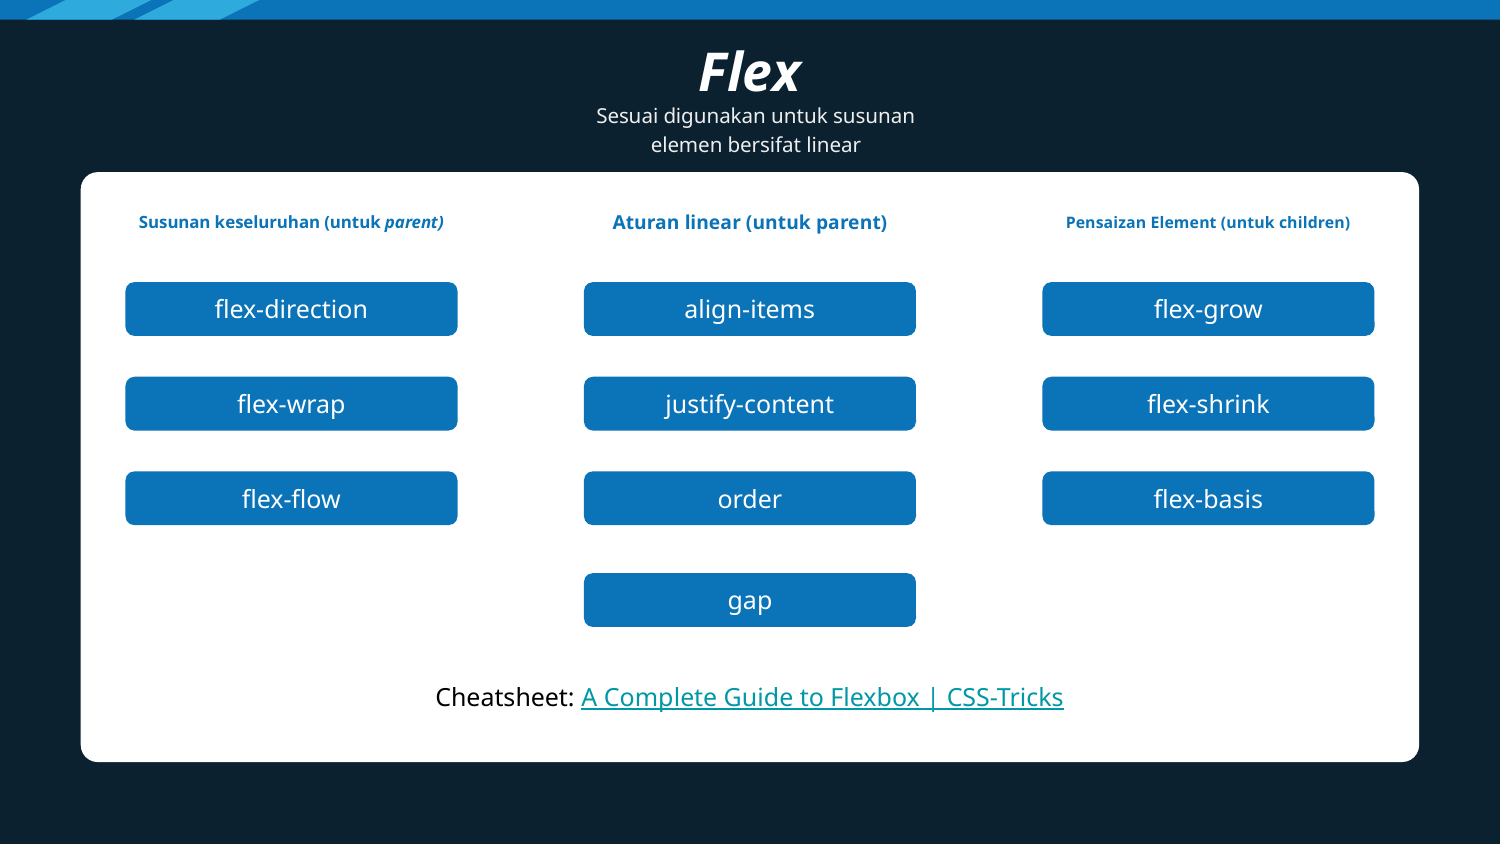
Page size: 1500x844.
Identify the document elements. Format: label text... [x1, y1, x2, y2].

text_box order [583, 471, 917, 526]
title Susunan keseluruhan (untuk parent) [117, 194, 466, 249]
text_box gap [583, 573, 917, 627]
title Pensaizan Element (untuk children) [1042, 194, 1375, 249]
title Aturan linear (untuk parent) [575, 194, 925, 249]
text_box flex-shrink [1042, 376, 1375, 431]
text_box flex-grow [1042, 282, 1375, 336]
text_box [80, 172, 1420, 763]
text_box flex-basis [1042, 471, 1375, 526]
text_box Cheatsheet: A Complete Guide to Flexbox | CSS-Tricks [317, 667, 1183, 729]
text_box justify-content [583, 376, 917, 431]
title Flex [542, 23, 958, 118]
text_box align-items [583, 282, 917, 336]
text_box flex-direction [125, 282, 458, 336]
text_box flex-wrap [125, 376, 458, 431]
list Sesuai digunakan untuk susunan elemen bersifat linear [554, 83, 958, 173]
text_box flex-flow [125, 471, 458, 526]
